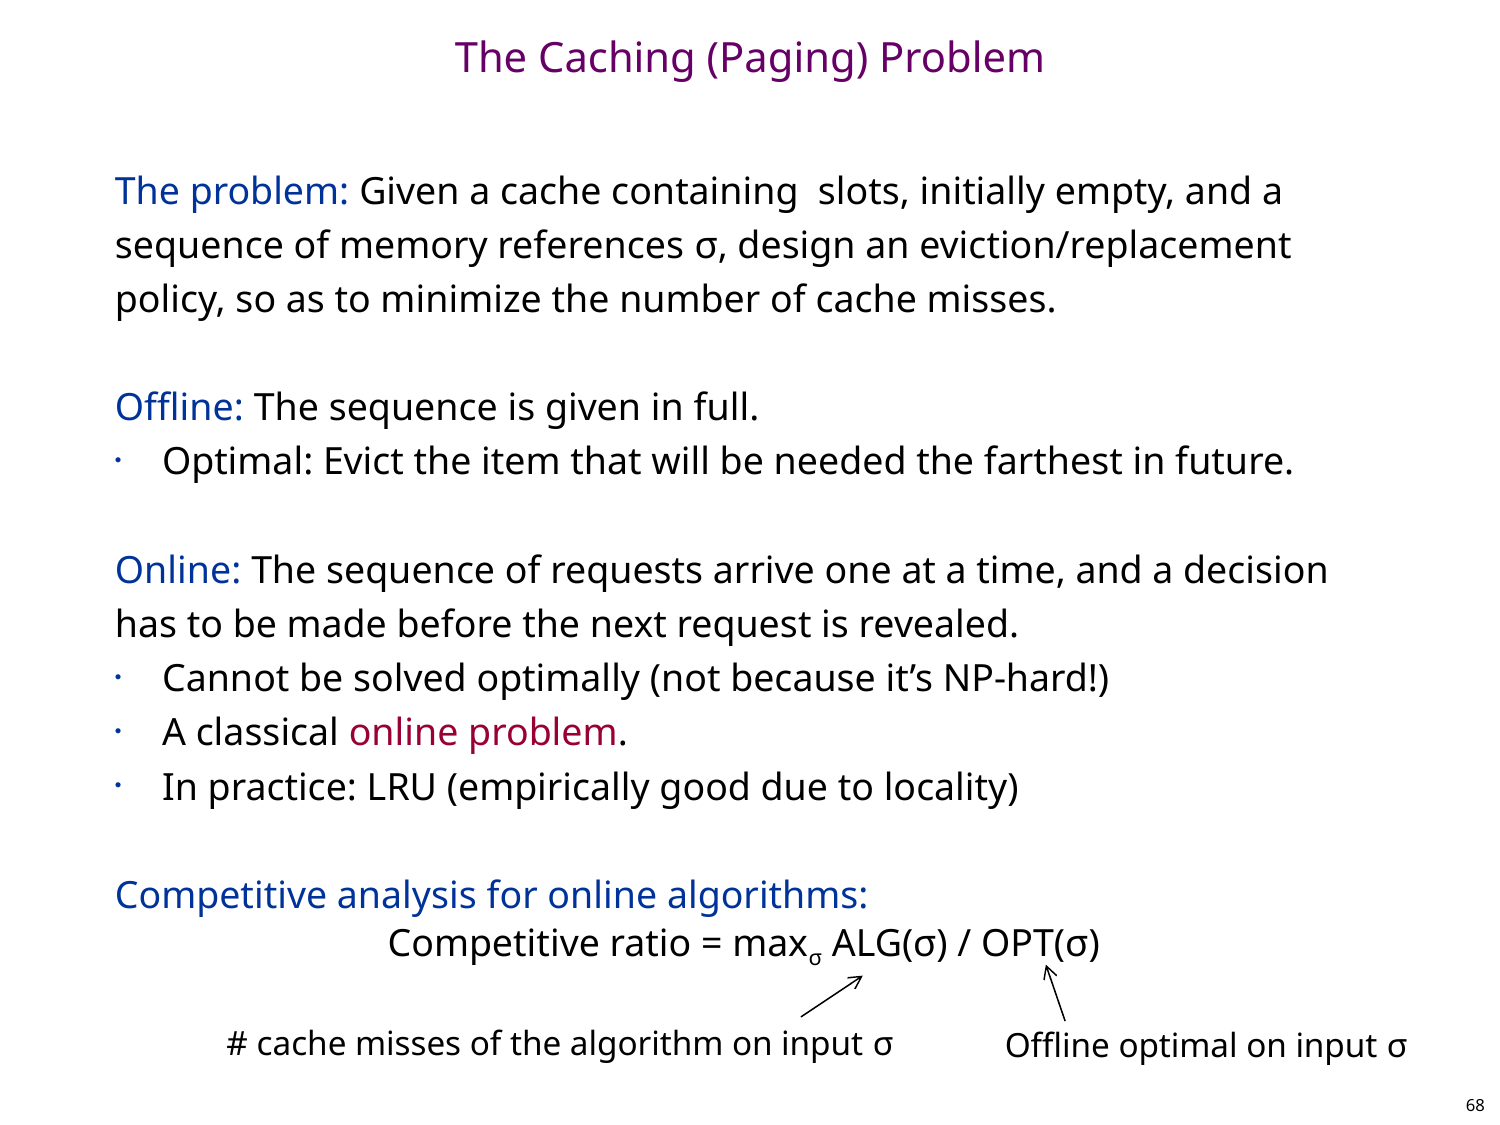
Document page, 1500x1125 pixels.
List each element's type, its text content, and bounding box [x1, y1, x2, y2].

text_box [800, 975, 864, 1018]
title The Caching (Paging) Problem [0, 24, 1500, 100]
slide_number 68 [1187, 1087, 1500, 1125]
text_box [1045, 964, 1066, 1022]
text_box # cache misses of the algorithm on input σ [211, 1014, 909, 1070]
text_box Offline optimal on input σ [990, 1016, 1422, 1072]
